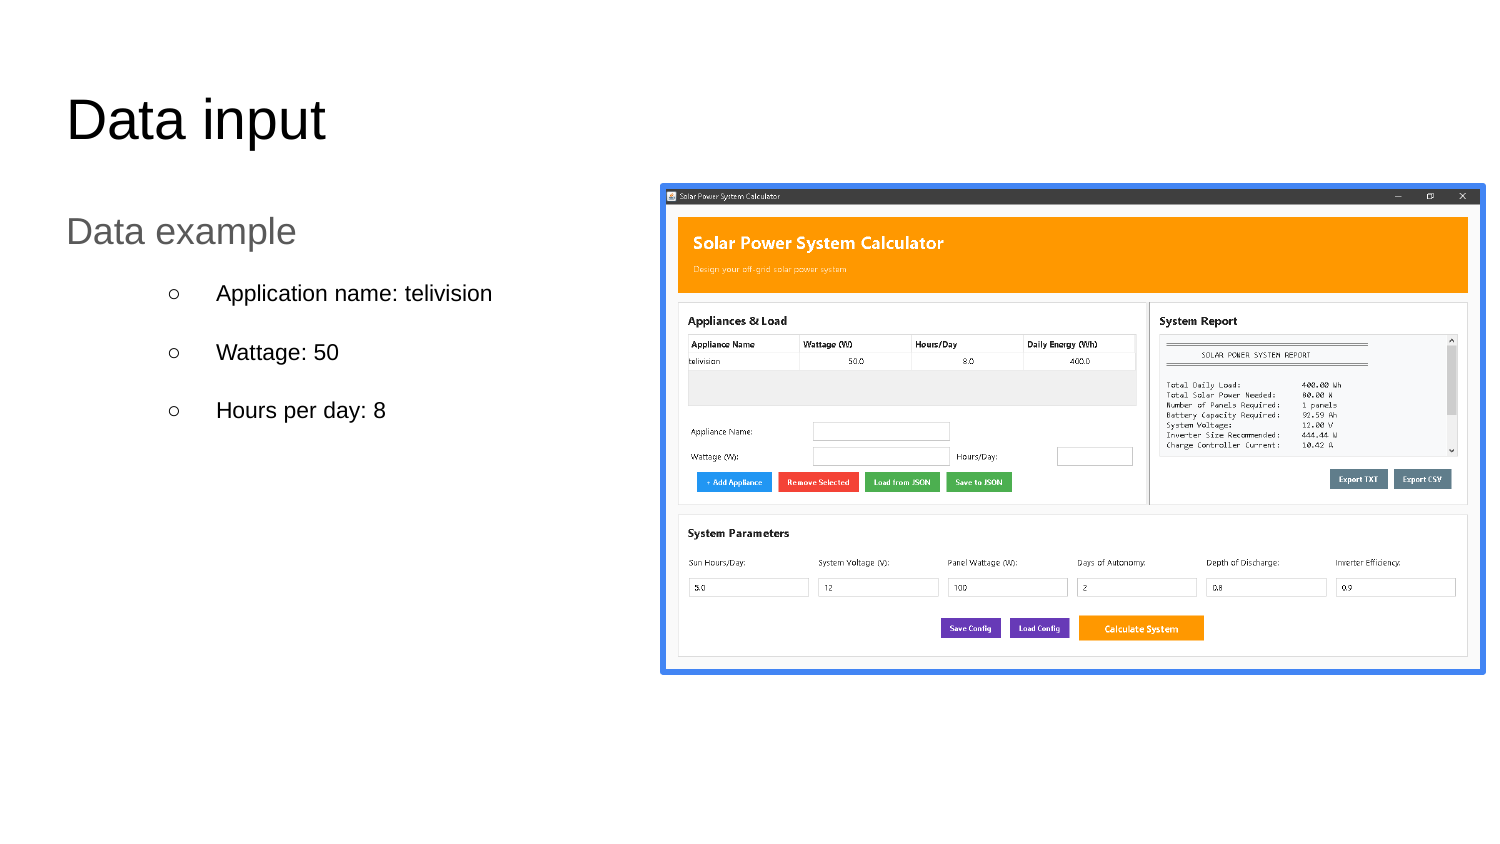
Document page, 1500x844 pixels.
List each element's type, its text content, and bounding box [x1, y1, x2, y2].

title Data input [51, 72, 1449, 167]
list Data example Application name: telivision Wattage: 50 Hours per day: 8 [51, 189, 1449, 750]
picture [665, 188, 1481, 669]
